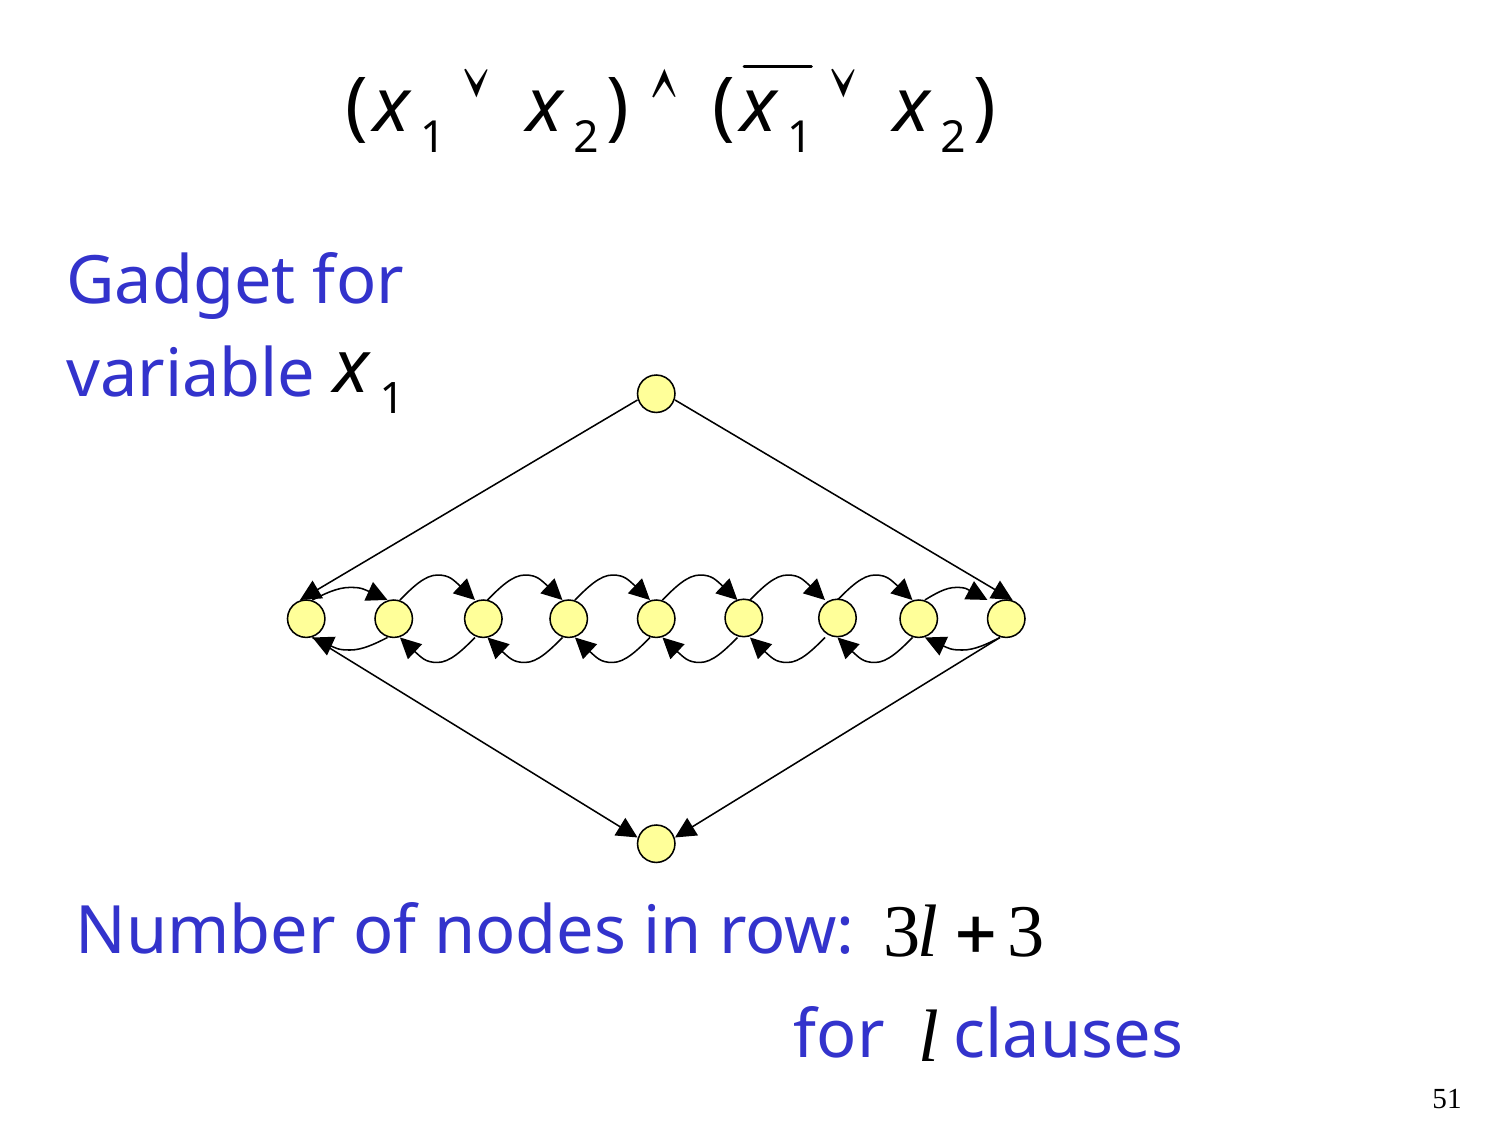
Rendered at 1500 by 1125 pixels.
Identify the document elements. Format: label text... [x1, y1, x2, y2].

text_box [574, 574, 650, 601]
text_box [487, 637, 563, 663]
text_box [375, 600, 413, 638]
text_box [324, 324, 412, 431]
text_box [575, 637, 651, 663]
text_box Number of nodes in row: [60, 879, 871, 975]
text_box [312, 637, 638, 838]
text_box [637, 375, 676, 413]
text_box [675, 637, 1001, 838]
text_box [314, 636, 388, 651]
text_box [287, 600, 325, 638]
text_box [818, 599, 857, 637]
text_box for clauses [779, 983, 1199, 1079]
text_box [749, 574, 825, 601]
text_box [662, 574, 738, 601]
text_box [750, 637, 826, 663]
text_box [337, 49, 1013, 170]
text_box [837, 637, 913, 663]
text_box [300, 399, 638, 601]
text_box [674, 399, 1013, 601]
text_box Gadget for variable [51, 229, 437, 418]
text_box [725, 599, 763, 637]
text_box [924, 581, 988, 601]
text_box [900, 600, 938, 638]
slide_number 51 [1164, 1071, 1478, 1123]
text_box [838, 574, 913, 601]
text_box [909, 992, 954, 1080]
text_box [314, 581, 388, 601]
text_box [487, 574, 563, 601]
text_box [637, 600, 676, 638]
text_box [399, 637, 476, 663]
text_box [874, 888, 1055, 976]
text_box [637, 825, 676, 863]
text_box [399, 574, 475, 601]
text_box [549, 600, 588, 638]
text_box [464, 600, 503, 638]
text_box [312, 638, 330, 656]
text_box [987, 600, 1026, 638]
text_box [924, 636, 998, 656]
text_box [662, 637, 738, 663]
